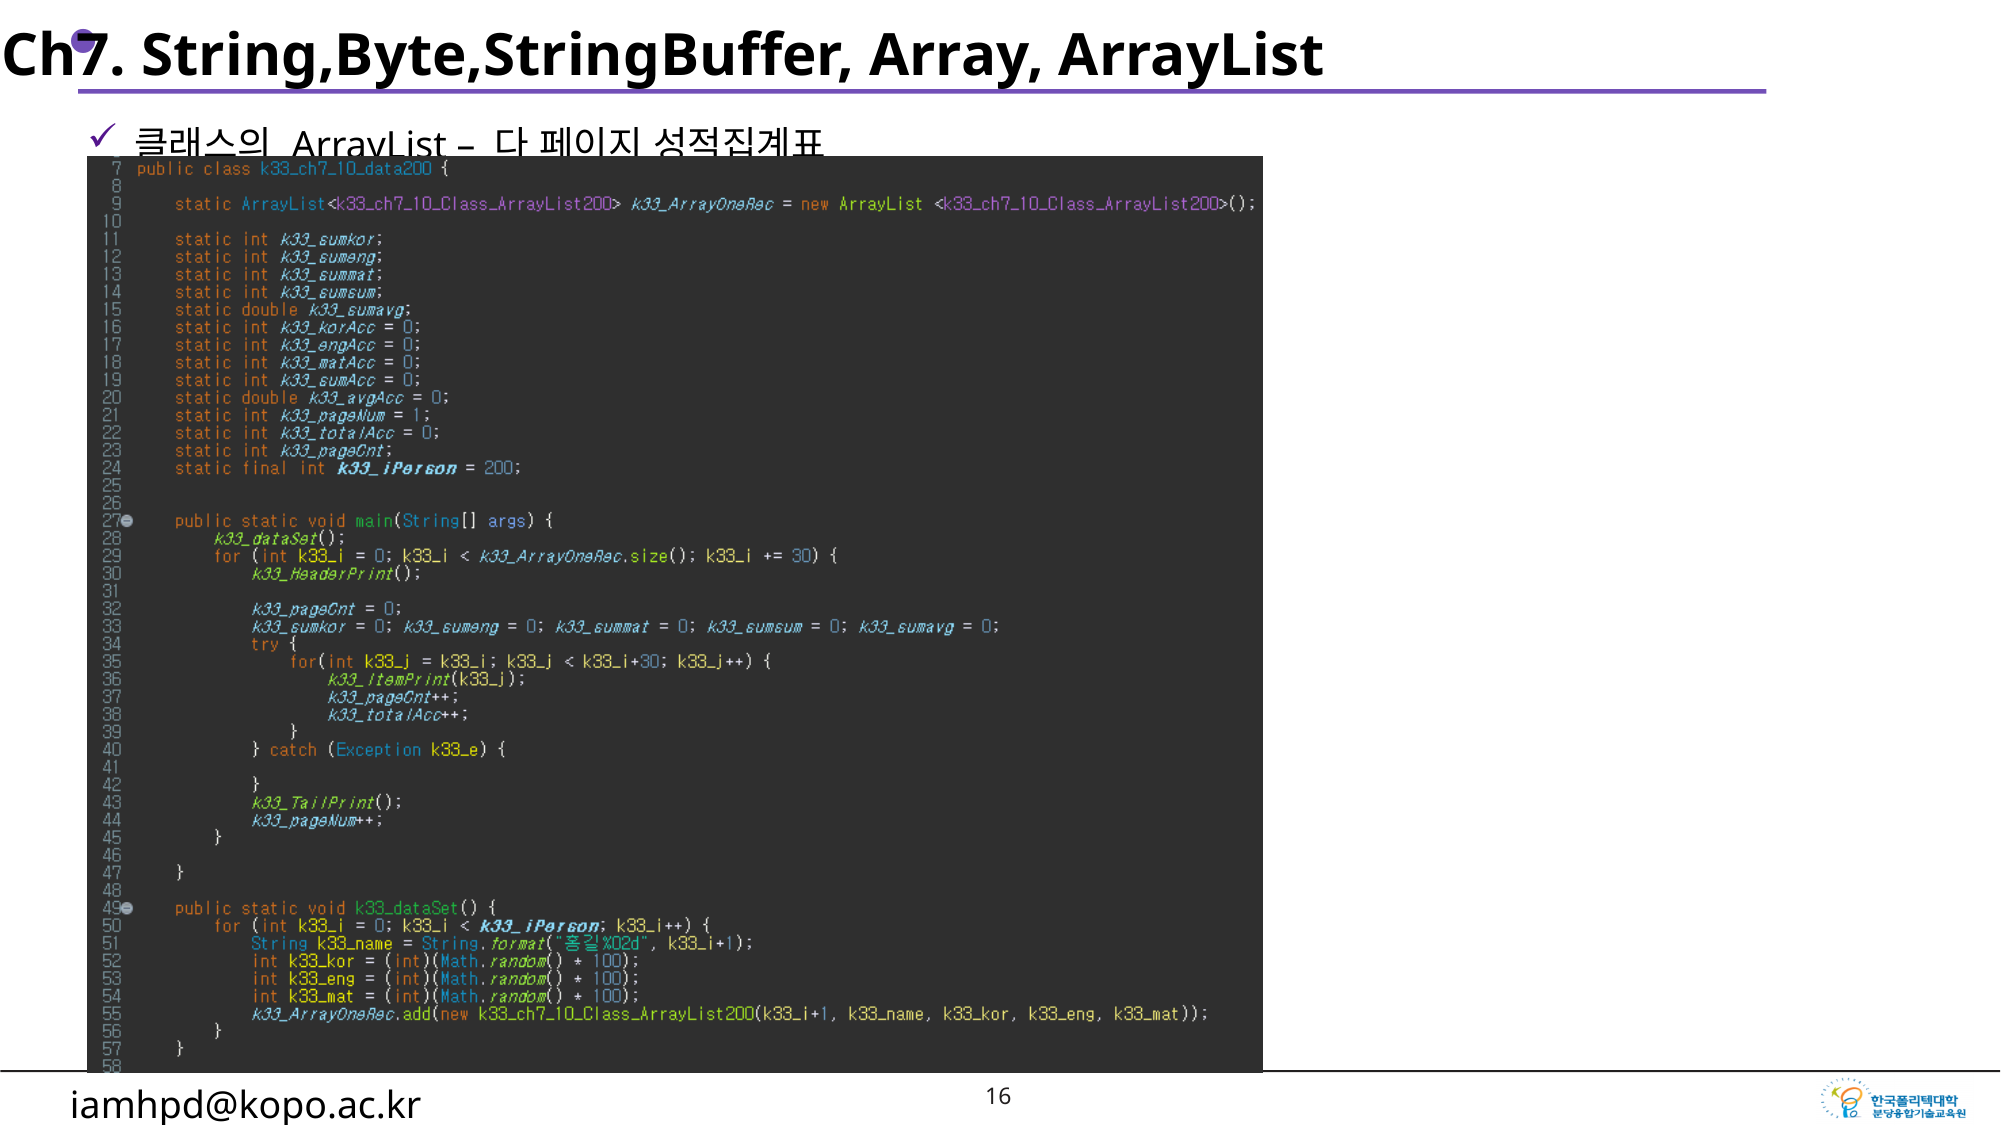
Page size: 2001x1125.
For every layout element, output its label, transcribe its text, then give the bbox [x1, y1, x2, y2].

text_box 16 [952, 1081, 1045, 1123]
text_box 클래스의 ArrayList – 다 페이지 성적집계표 [72, 100, 1082, 174]
text_box [1343, 0, 1758, 114]
picture [87, 156, 1263, 1073]
text_box Ch7. String,Byte,StringBuffer, Array, ArrayList [0, 0, 1343, 135]
picture [1816, 1073, 1974, 1125]
